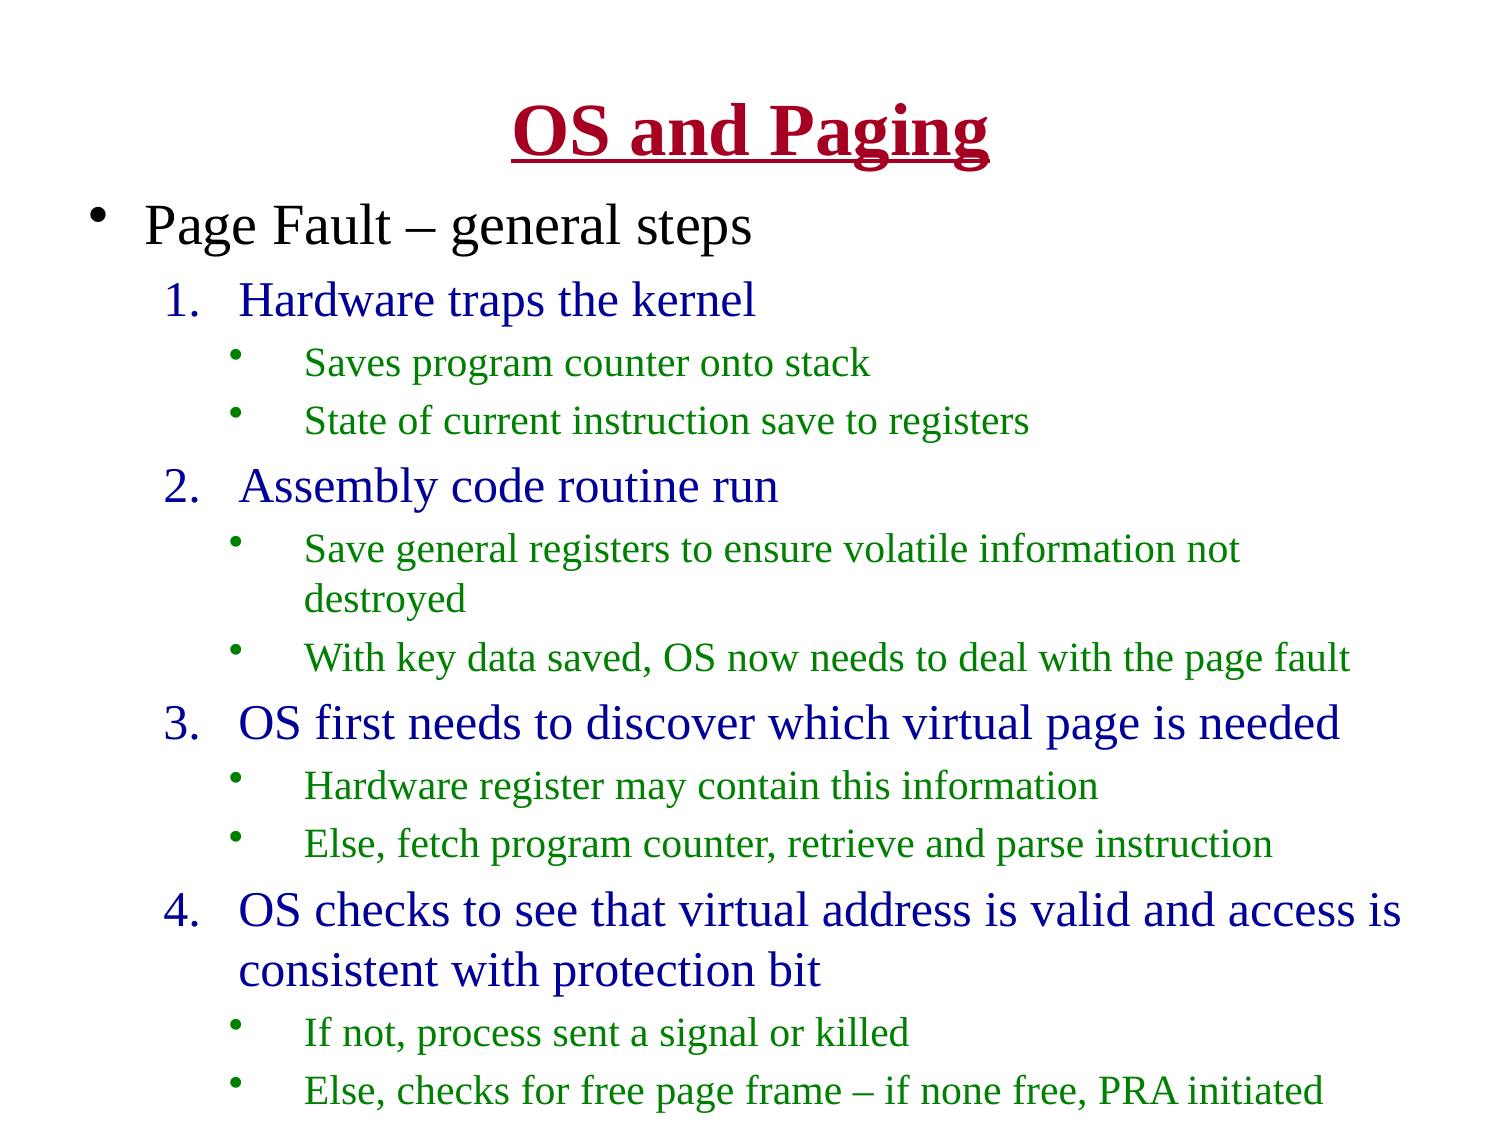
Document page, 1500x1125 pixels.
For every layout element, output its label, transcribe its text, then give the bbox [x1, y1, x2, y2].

list Page Fault – general steps Hardware traps the kernel Saves program counter onto stack State of current instruction save to registers Assembly code routine run Save general registers to ensure volatile information not destroyed With key data saved, OS now needs to deal with the page fault OS first needs to discover which virtual page is needed Hardware register may contain this information Else, fetch program counter, retrieve and parse instruction OS checks to see that virtual address is valid and access is consistent with protection bit If not, process sent a signal or killed Else, checks for free page frame – if none free, PRA initiated [73, 178, 1427, 854]
title OS and Paging [113, 89, 1389, 161]
